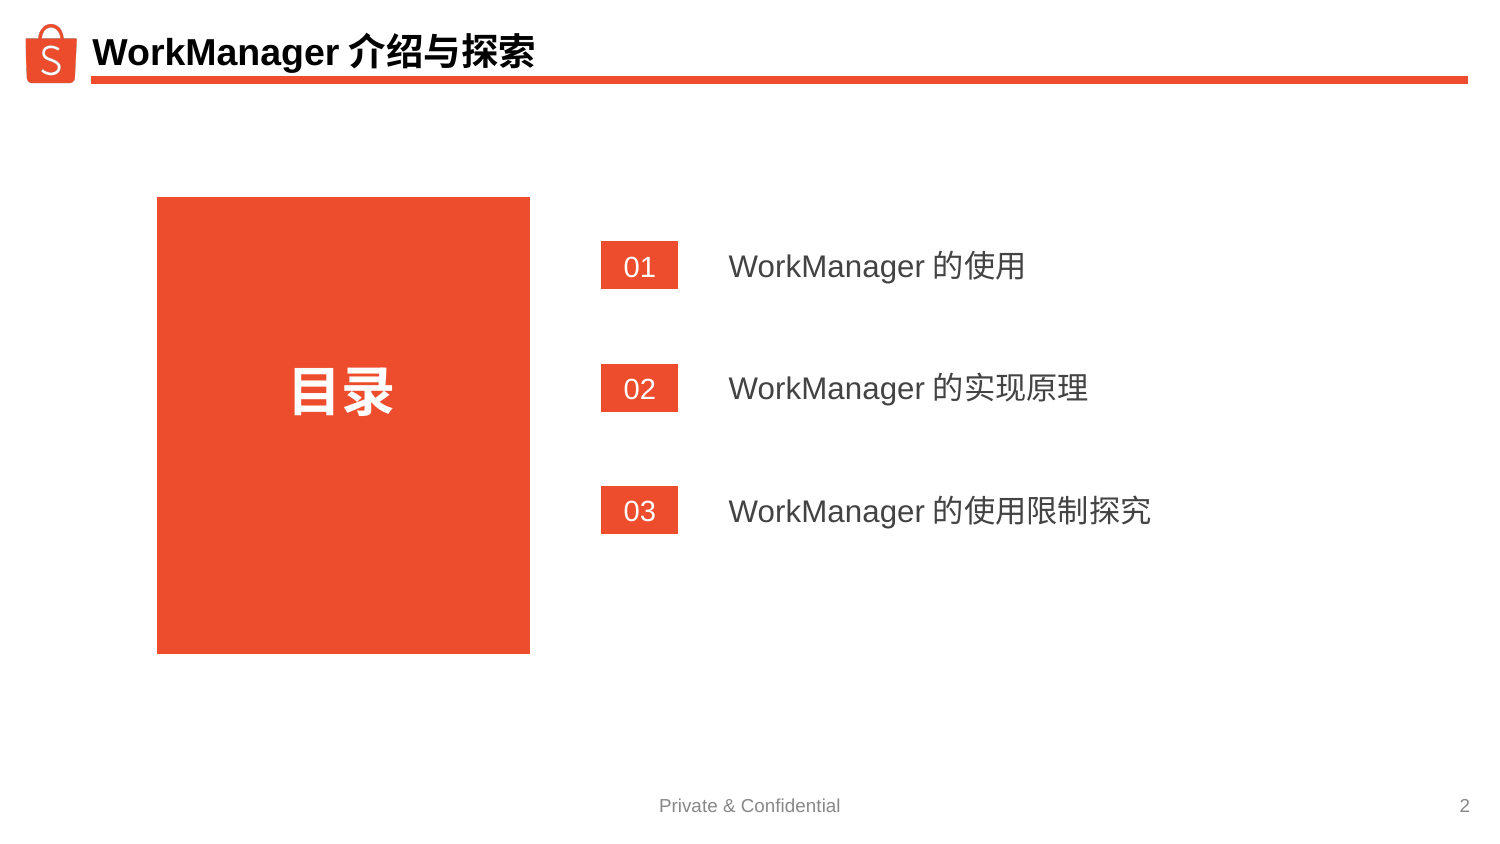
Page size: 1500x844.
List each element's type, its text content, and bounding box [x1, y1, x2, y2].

slide_number ‹#› [1430, 787, 1476, 822]
text_box WorkManager的实现原理 [713, 353, 1140, 422]
text_box WorkManager的使用限制探究 [713, 475, 1253, 544]
picture [25, 24, 81, 86]
text_box 03 [600, 485, 680, 535]
text_box 01 [600, 240, 680, 291]
text_box [156, 195, 531, 656]
text_box WorkManager的使用 [713, 231, 1048, 299]
title WorkManager介绍与探索 [84, 10, 1406, 82]
text_box 简介 [591, 450, 693, 521]
text_box 02 [600, 362, 680, 413]
text_box 目录 [272, 342, 427, 507]
